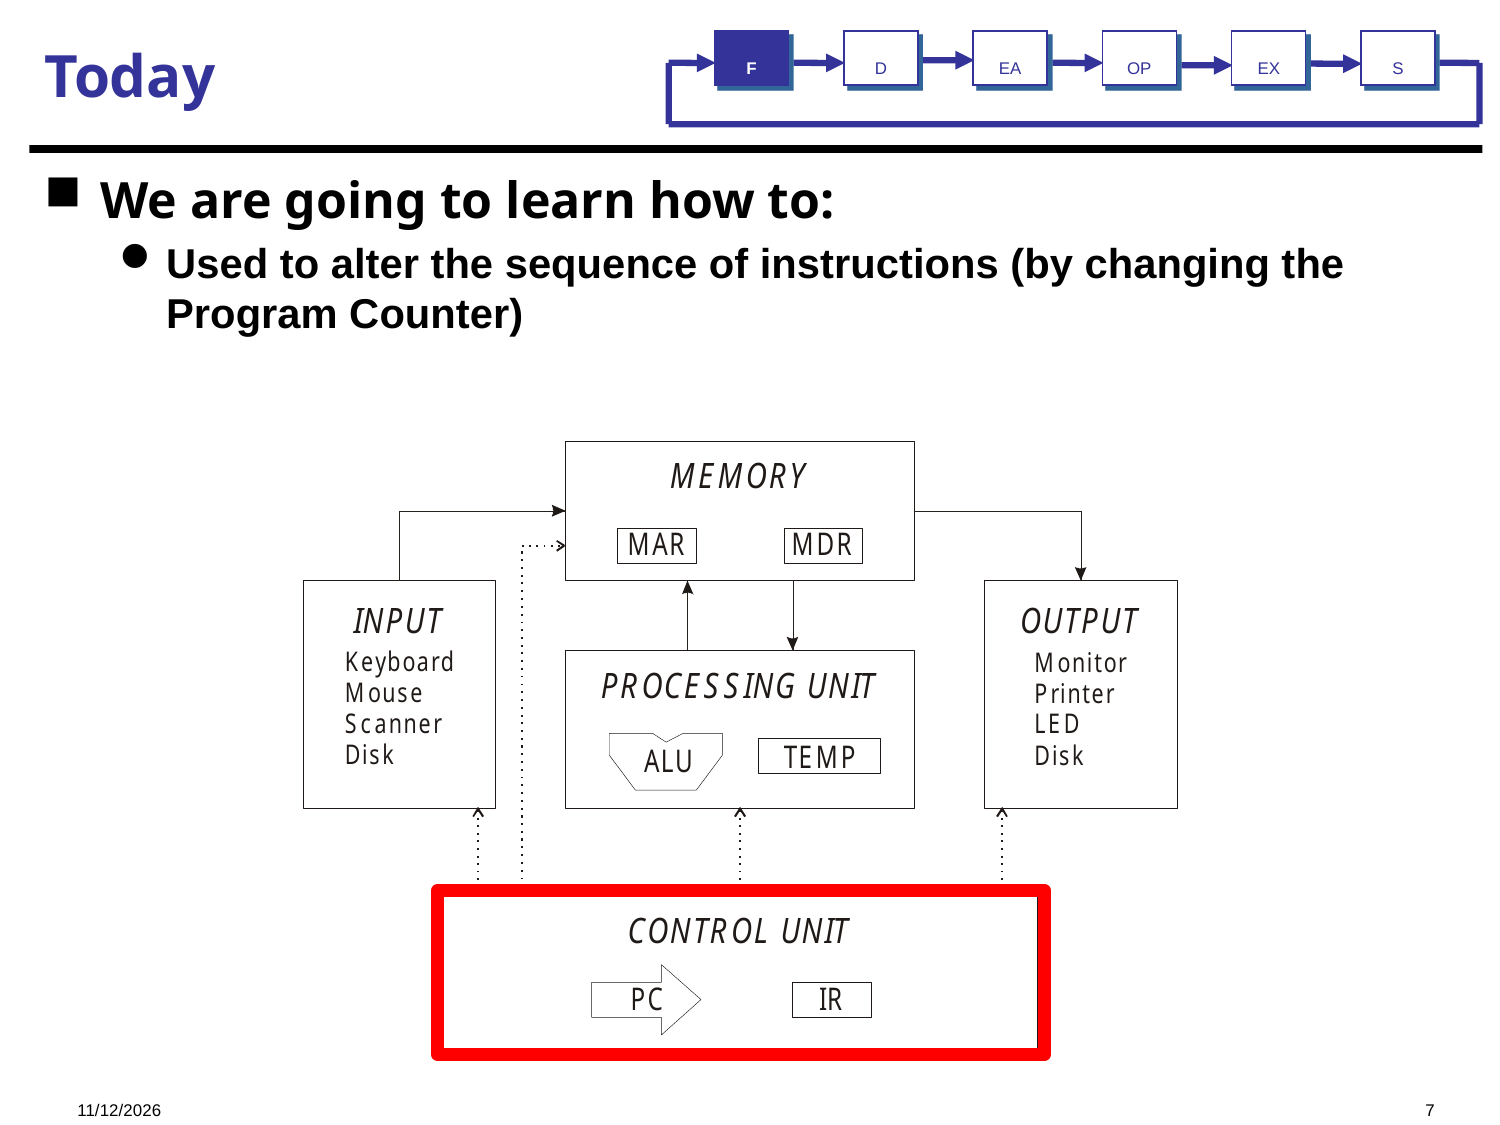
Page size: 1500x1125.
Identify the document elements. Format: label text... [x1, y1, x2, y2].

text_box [300, 438, 1180, 1055]
slide_number 7 [999, 1072, 1451, 1113]
list We are going to learn how to: Used to alter the sequence of instructions (by changing the Program Counter) [1126, 160, 1480, 1061]
list We are going to learn how to: Used to alter the sequence of instructions (by changing the Program Counter) [29, 160, 1022, 1061]
title Today [1126, 66, 1476, 121]
title Today [1126, 128, 1480, 138]
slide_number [62, 1072, 438, 1113]
title Today [29, 11, 1022, 138]
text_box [1027, 0, 1121, 483]
title Today [1126, 11, 1480, 63]
